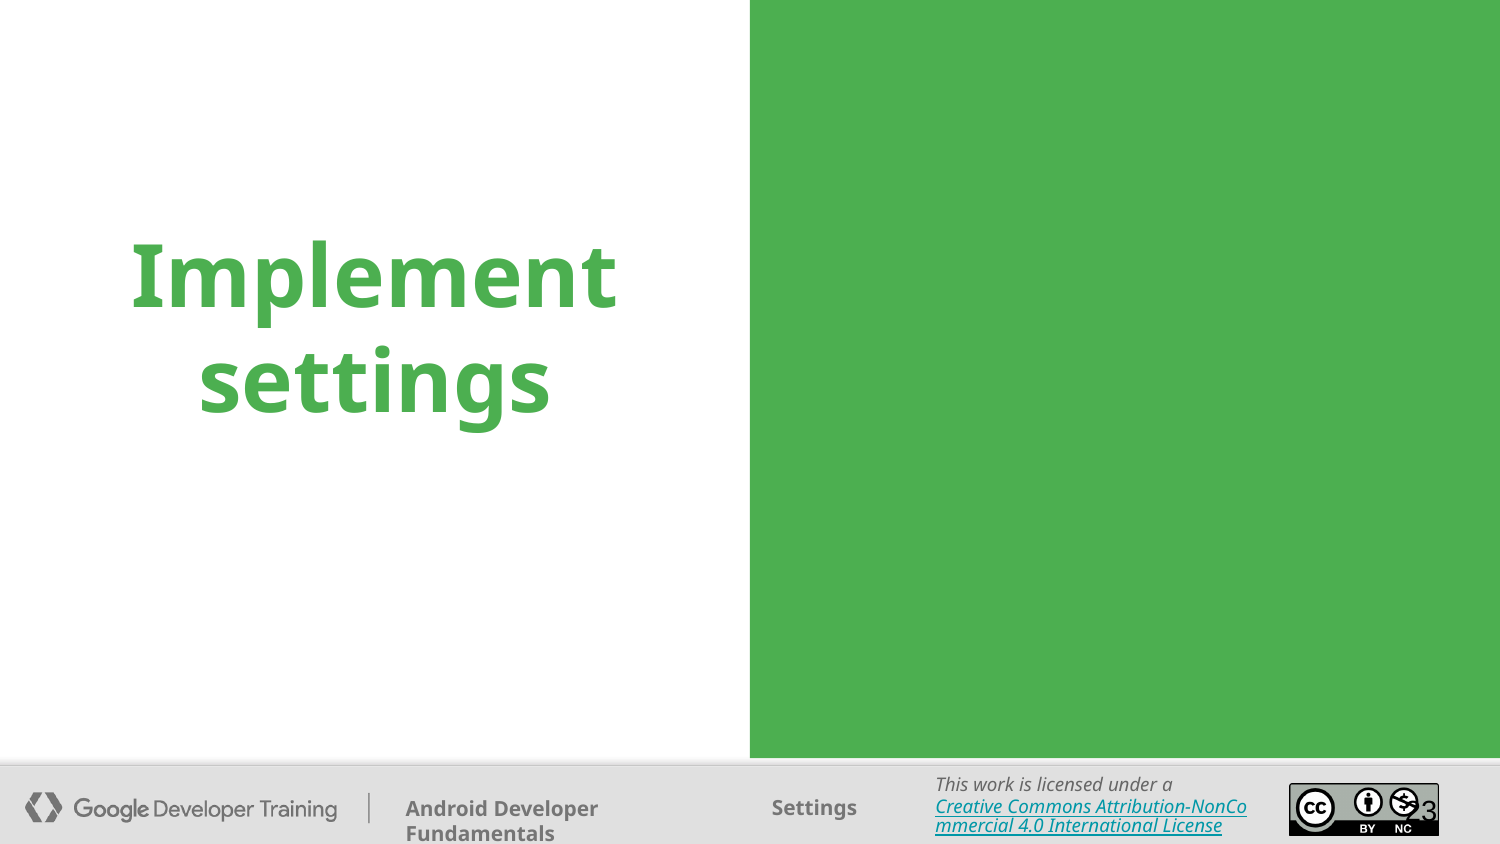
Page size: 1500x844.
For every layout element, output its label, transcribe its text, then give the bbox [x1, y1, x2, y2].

title Implement settings [43, 202, 708, 446]
slide_number ‹#› [1389, 777, 1480, 842]
picture [0, 0, 1500, 844]
